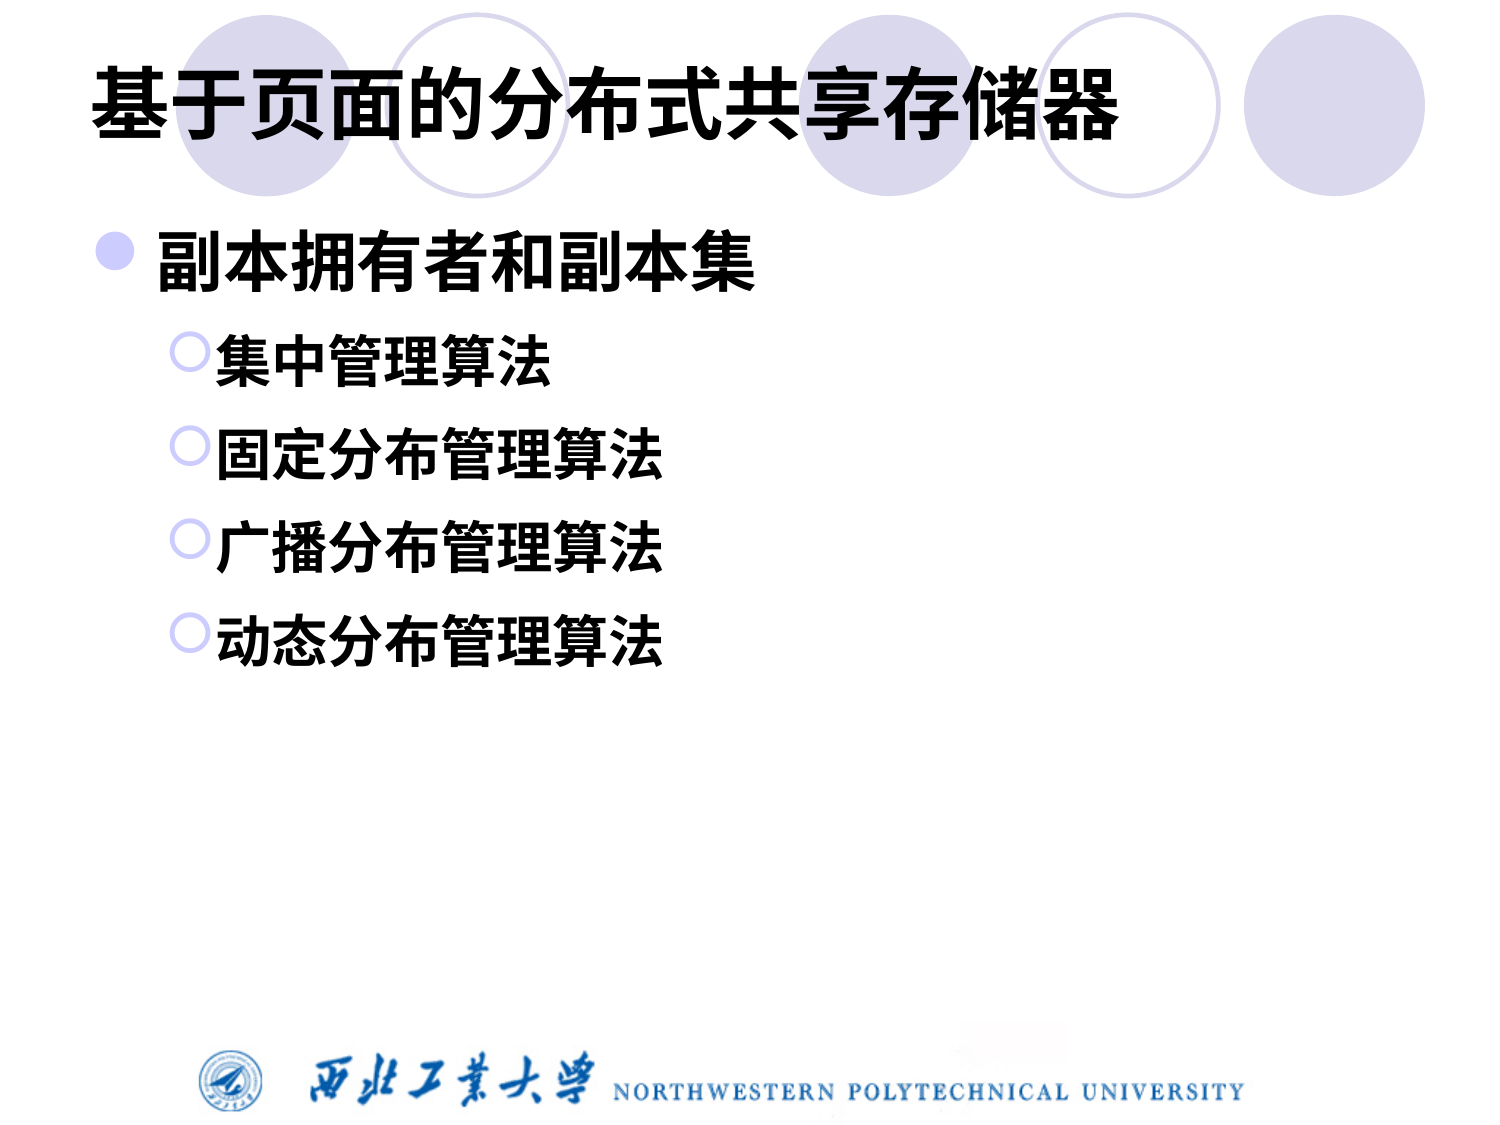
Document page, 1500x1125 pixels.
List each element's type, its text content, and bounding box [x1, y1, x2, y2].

title 基于页面的分布式共享存储器 [75, 19, 1425, 185]
picture [0, 1021, 1500, 1125]
list 副本拥有者和副本集 集中管理算法 固定分布管理算法 广播分布管理算法 动态分布管理算法 [75, 196, 1425, 1035]
